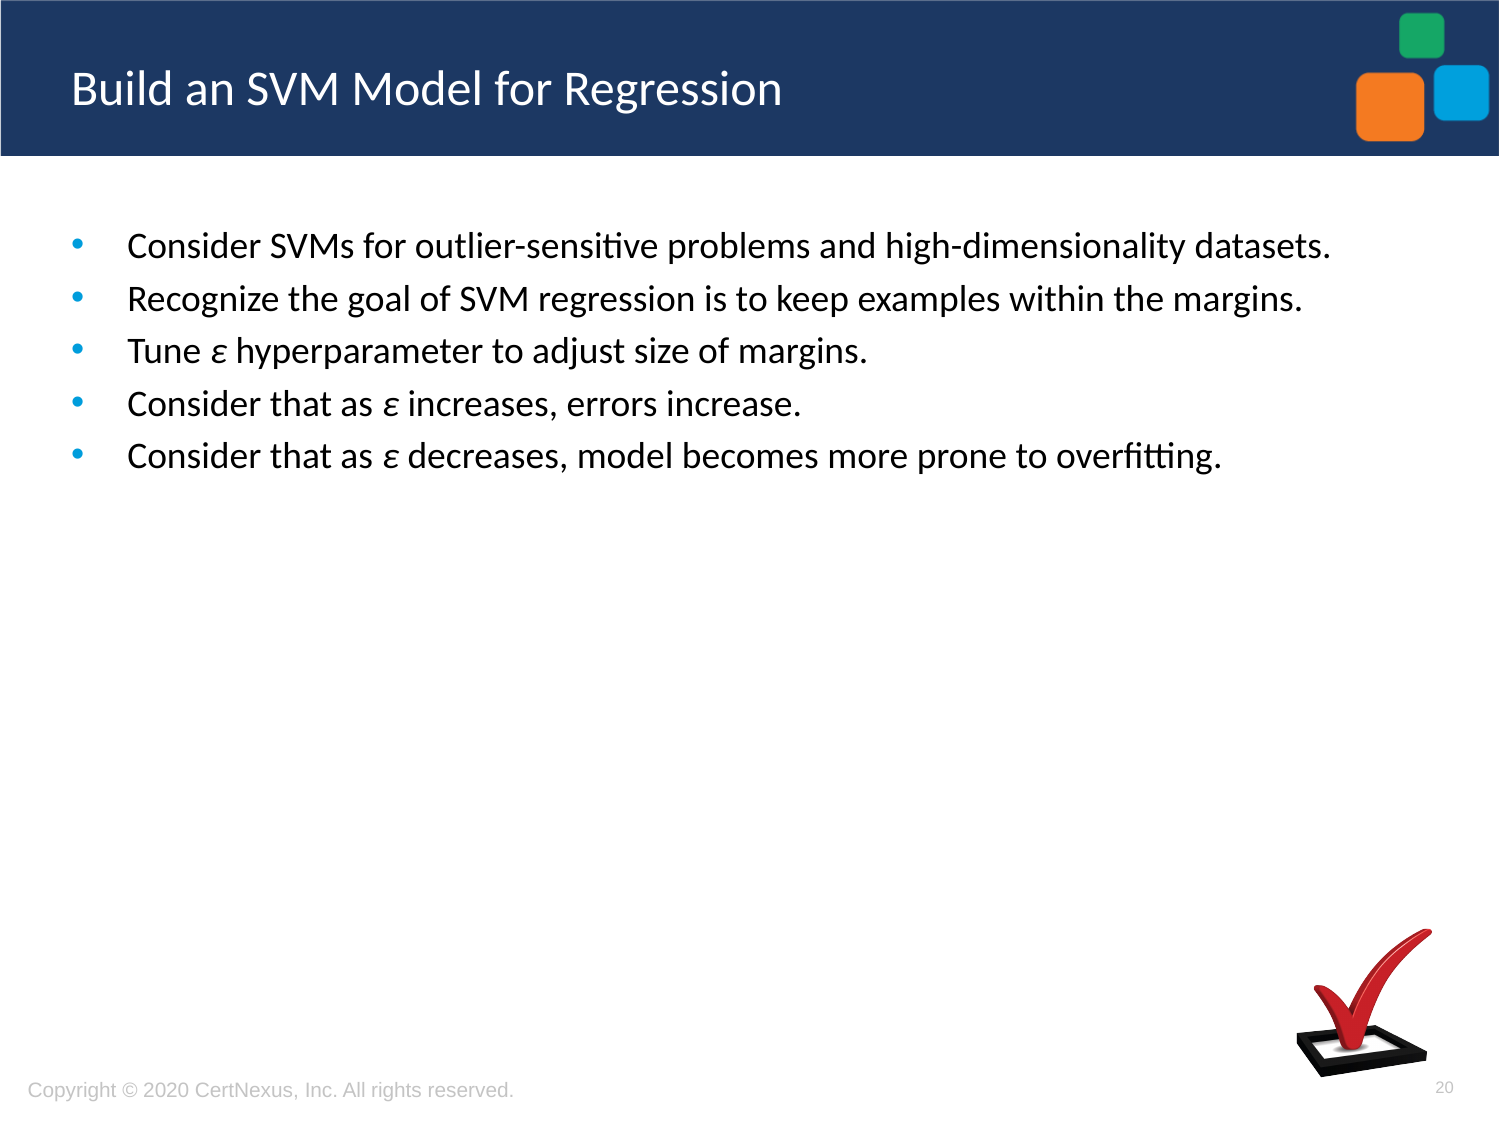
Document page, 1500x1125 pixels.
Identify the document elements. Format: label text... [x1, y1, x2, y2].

title Build an SVM Model for Regression [56, 16, 1350, 155]
picture [0, 0, 1500, 156]
picture [1235, 917, 1500, 1094]
slide_number 20 [1118, 1057, 1469, 1118]
list Consider SVMs for outlier-sensitive problems and high-dimensionality datasets. Recognize the goal of SVM regression is to keep examples within the margins. Tune ε hyperparameter to adjust size of margins. Consider that as ε increases, errors increase. Consider that as ε decreases, model becomes more prone to overfitting. [56, 213, 1444, 1021]
